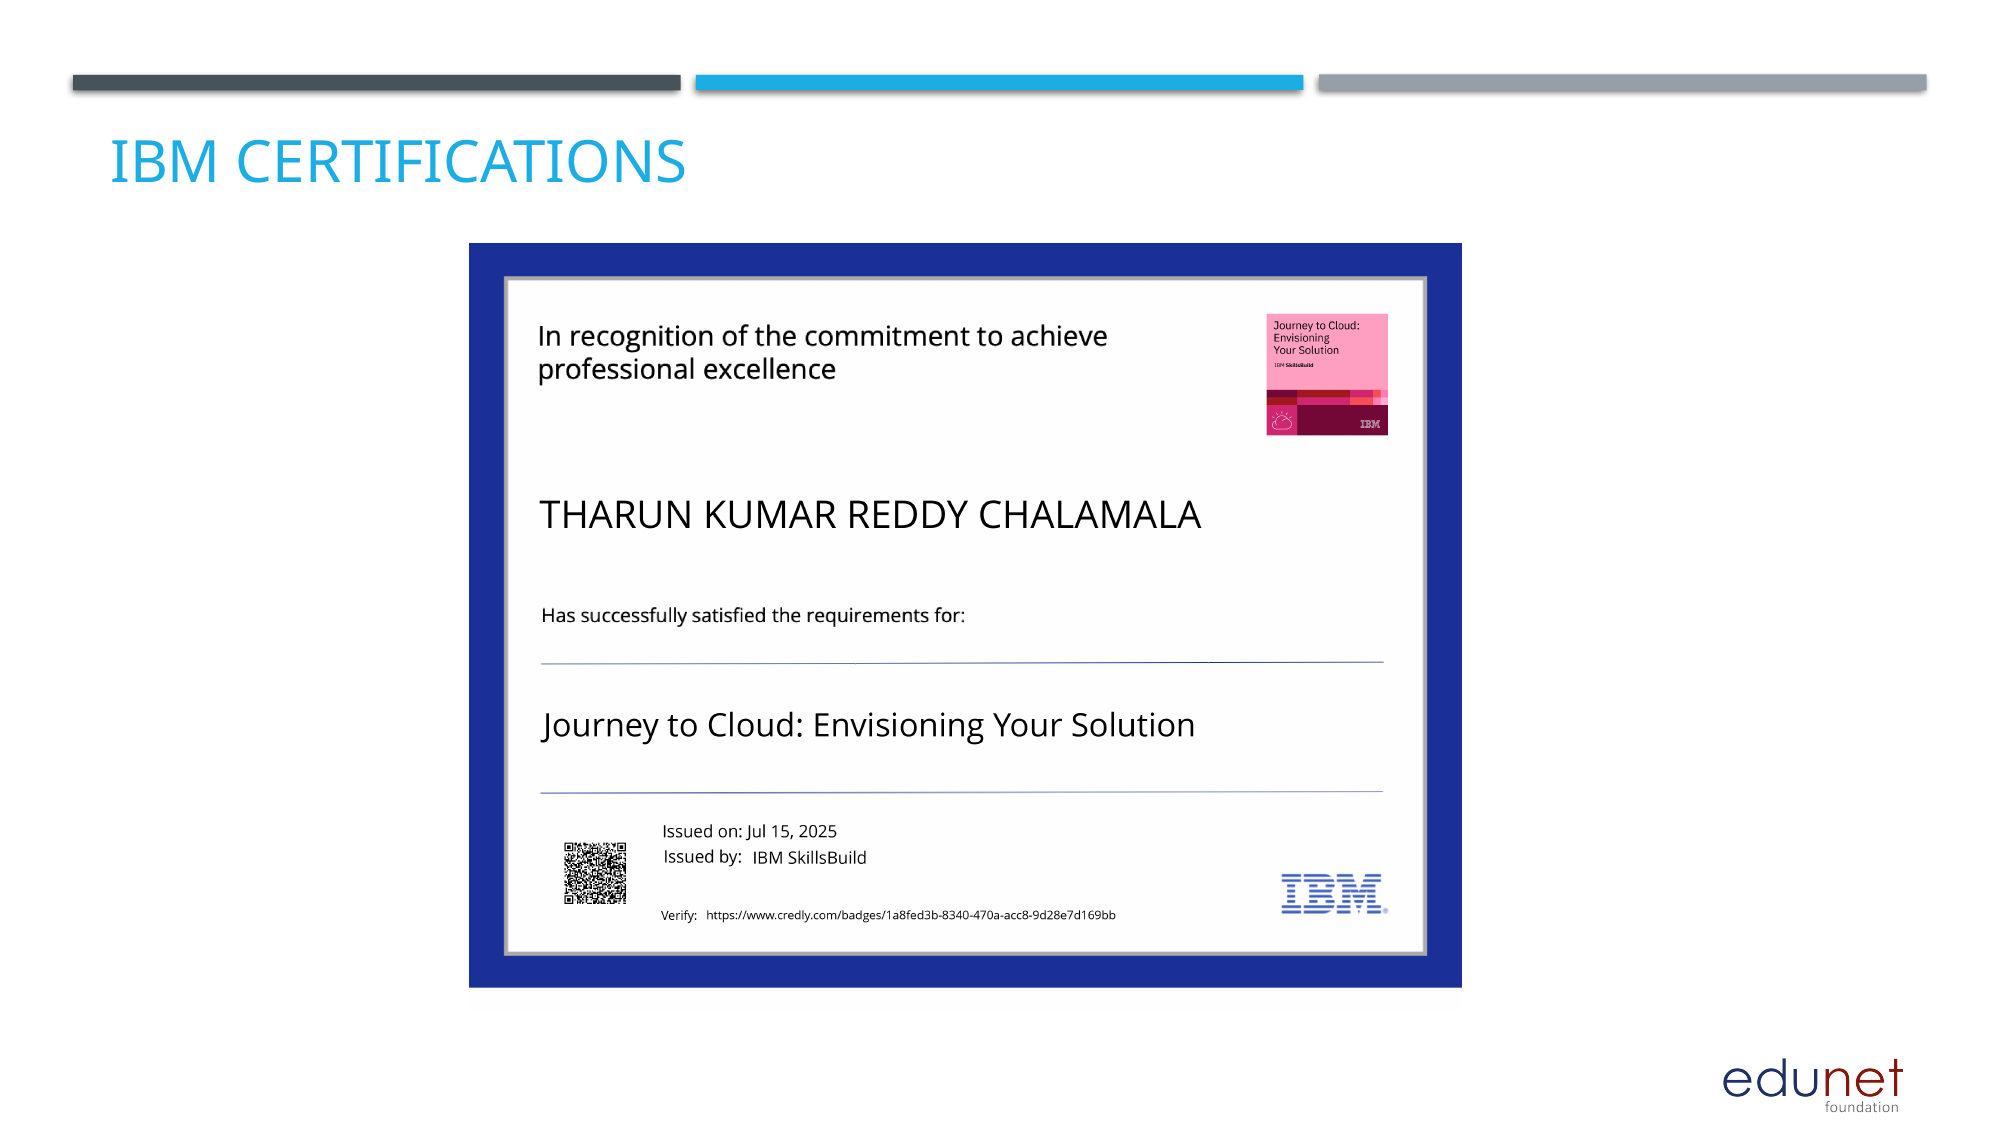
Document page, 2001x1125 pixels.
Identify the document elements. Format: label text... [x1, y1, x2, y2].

picture [1719, 1056, 1905, 1116]
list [469, 242, 1463, 1011]
title IBM Certifications [95, 115, 1905, 203]
